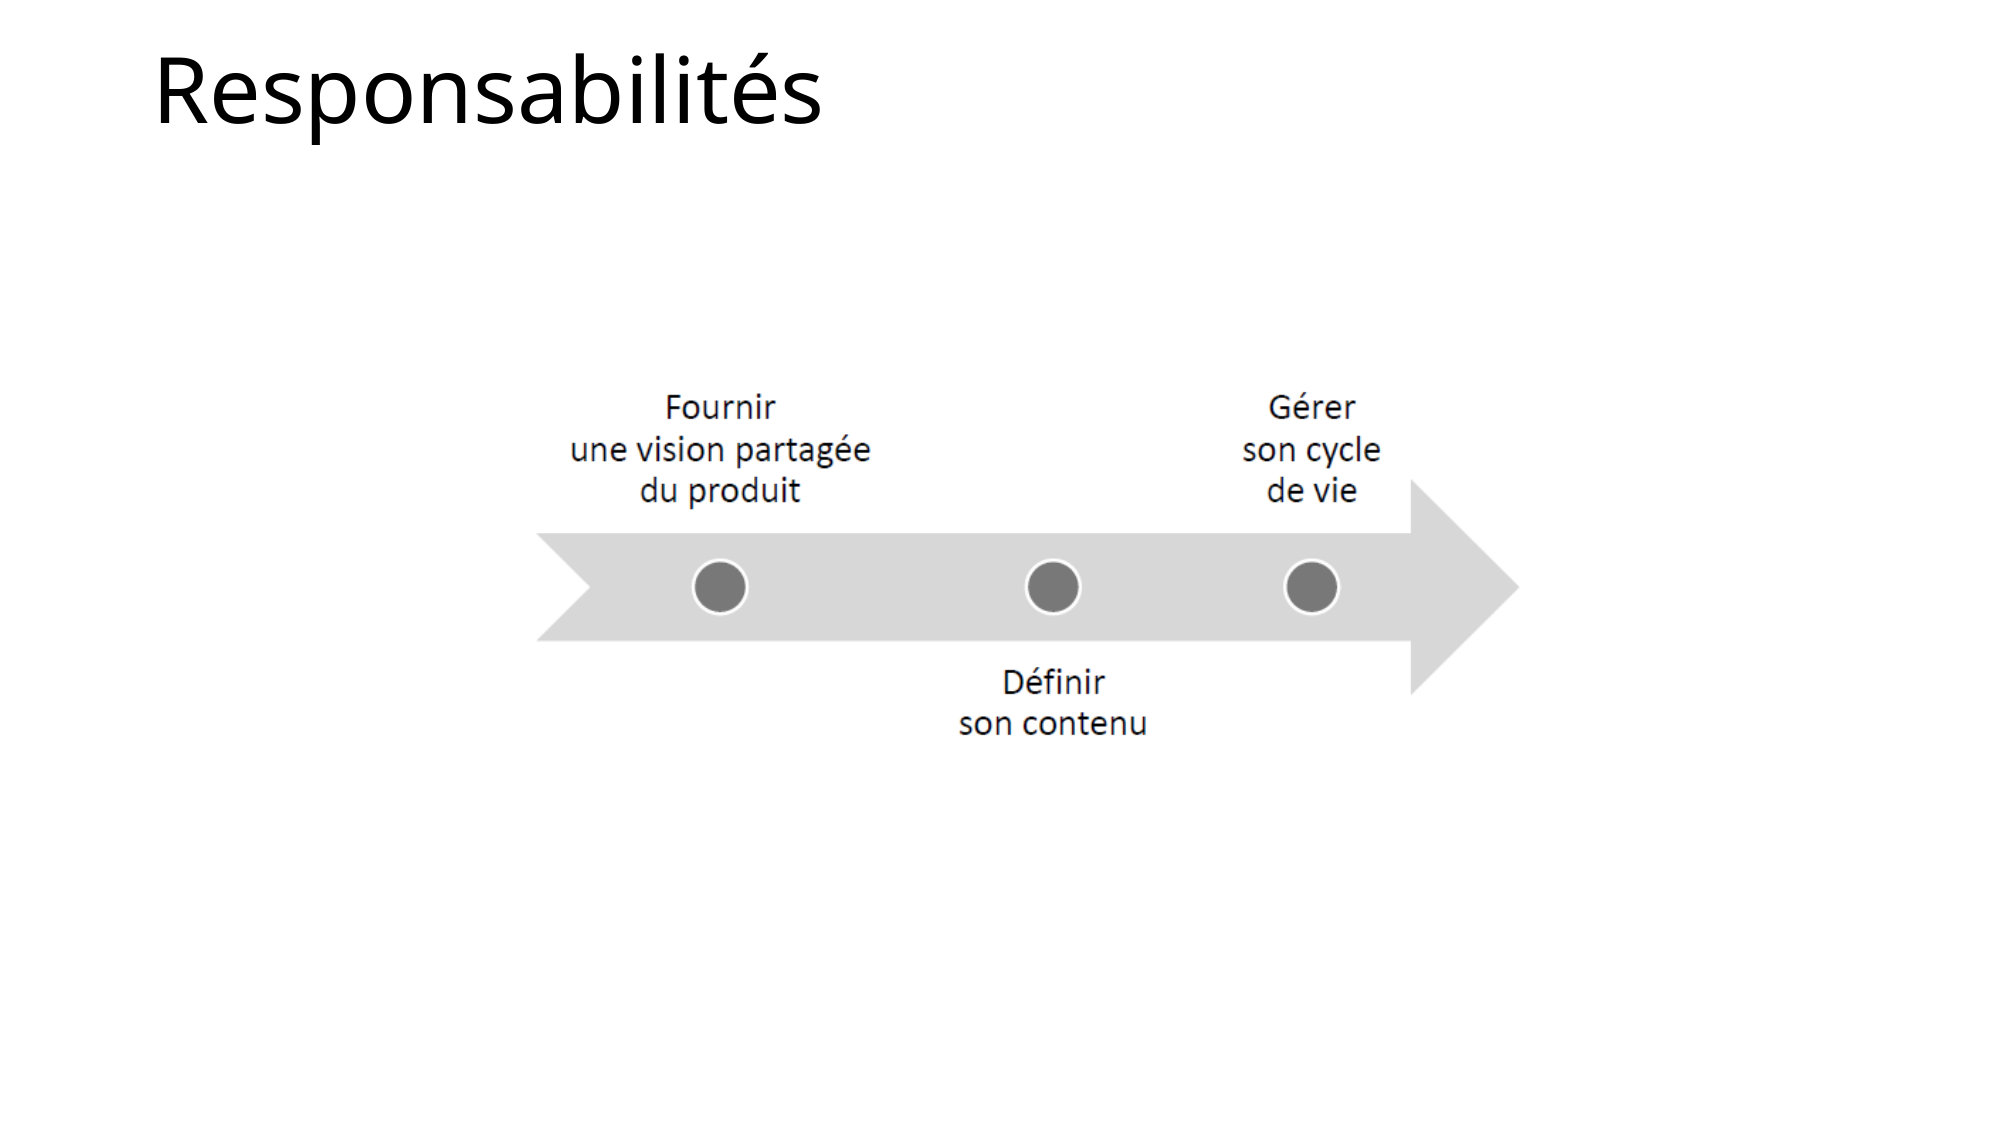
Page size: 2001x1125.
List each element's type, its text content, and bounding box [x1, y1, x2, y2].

picture [458, 350, 1542, 775]
title Responsabilités [137, 27, 1863, 161]
